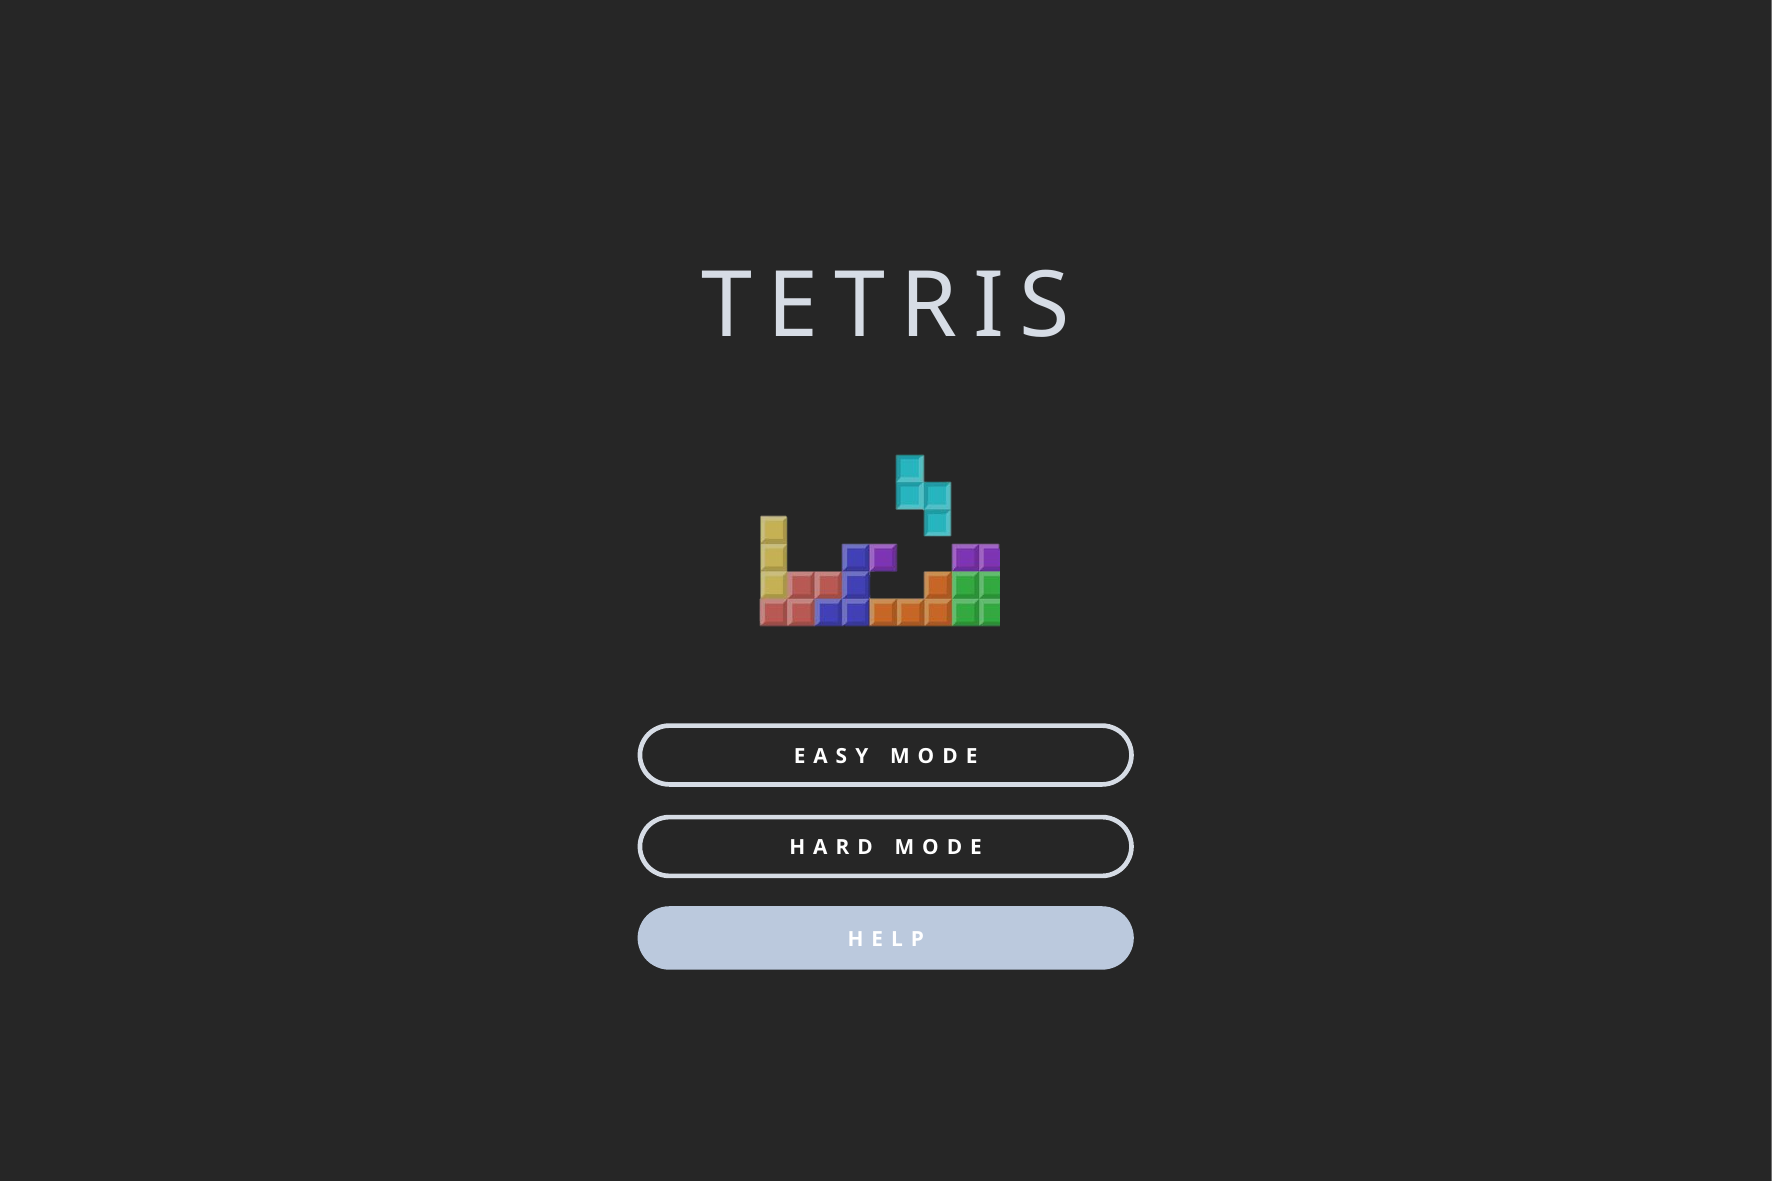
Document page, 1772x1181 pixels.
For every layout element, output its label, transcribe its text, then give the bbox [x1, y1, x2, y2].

text_box HARD MODE [638, 816, 1133, 877]
picture [745, 411, 1021, 644]
text_box [680, 382, 1063, 671]
text_box EASY MODE [638, 724, 1133, 786]
title TETRIS [660, 234, 1112, 364]
text_box HELP [638, 907, 1133, 969]
